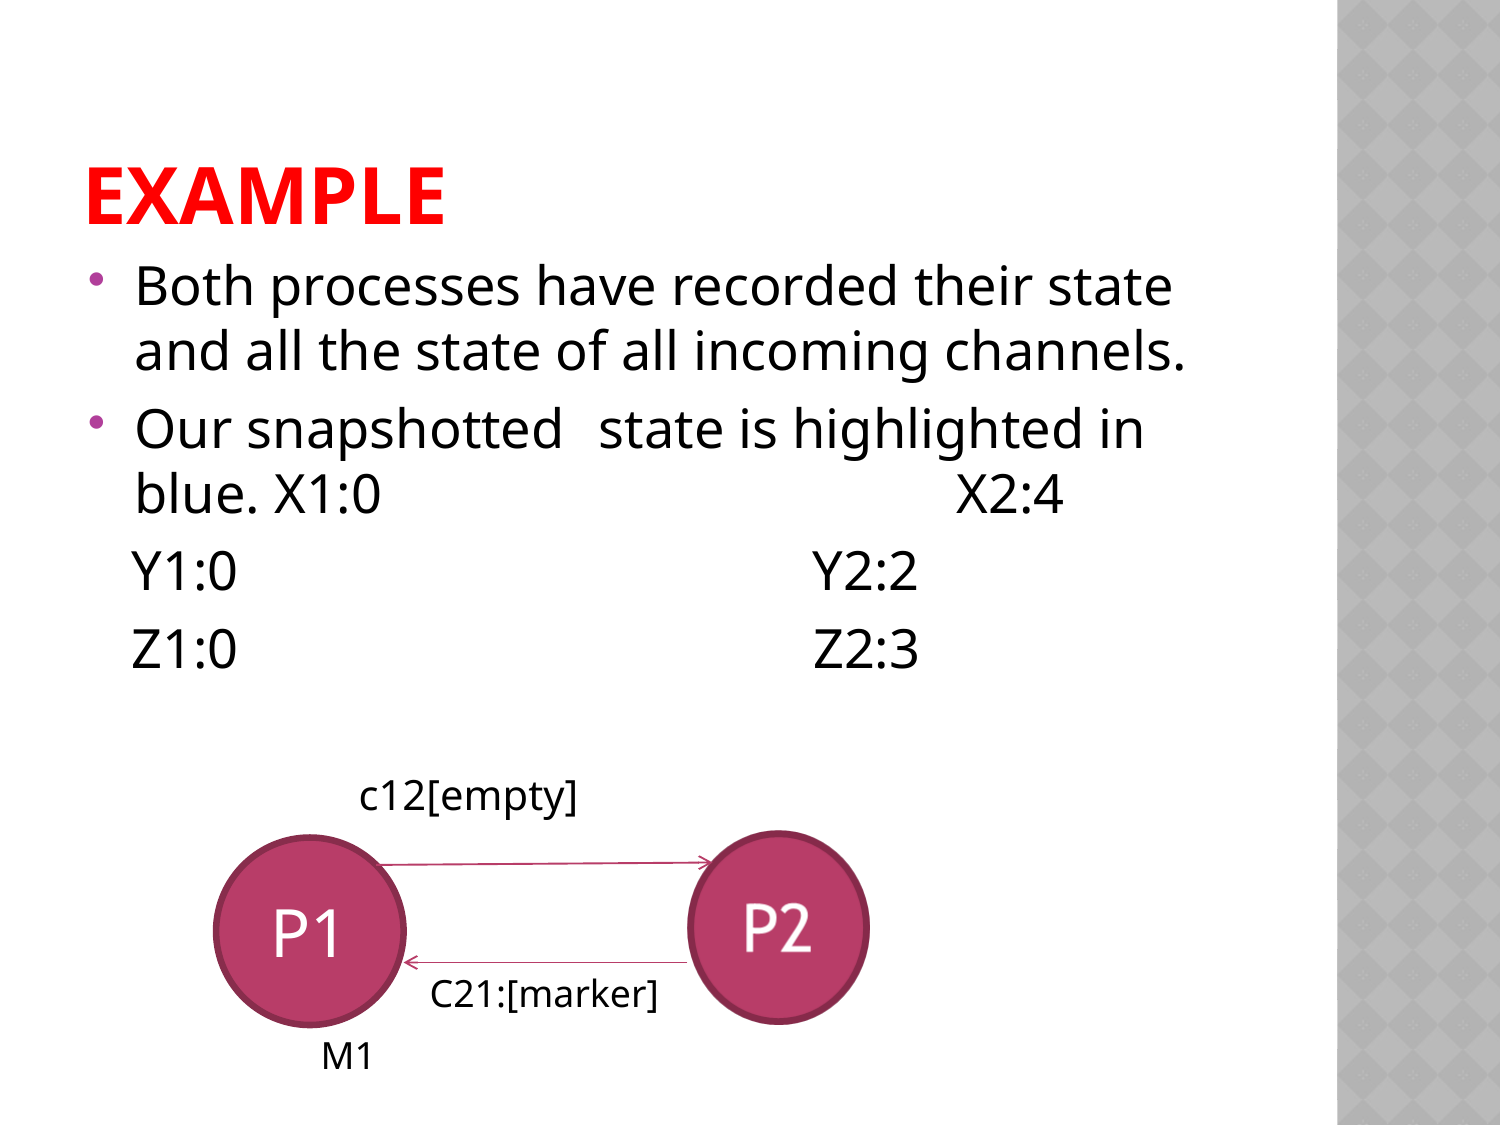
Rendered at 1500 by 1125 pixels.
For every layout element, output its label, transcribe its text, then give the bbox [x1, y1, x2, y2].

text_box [375, 861, 713, 866]
text_box C21:[marker] [414, 973, 674, 1023]
text_box M1 [305, 1024, 391, 1085]
list Both processes have recorded their state and all the state of all incoming channels. Our snapshotted state is highlighted in blue. X1:0 X2:4 Y1:0 Y2:2 Z1:0 Z2:3 c12[empty] [75, 244, 1263, 1063]
text_box P1 [212, 834, 407, 1029]
title Example [75, 52, 1263, 240]
picture [687, 830, 870, 1026]
